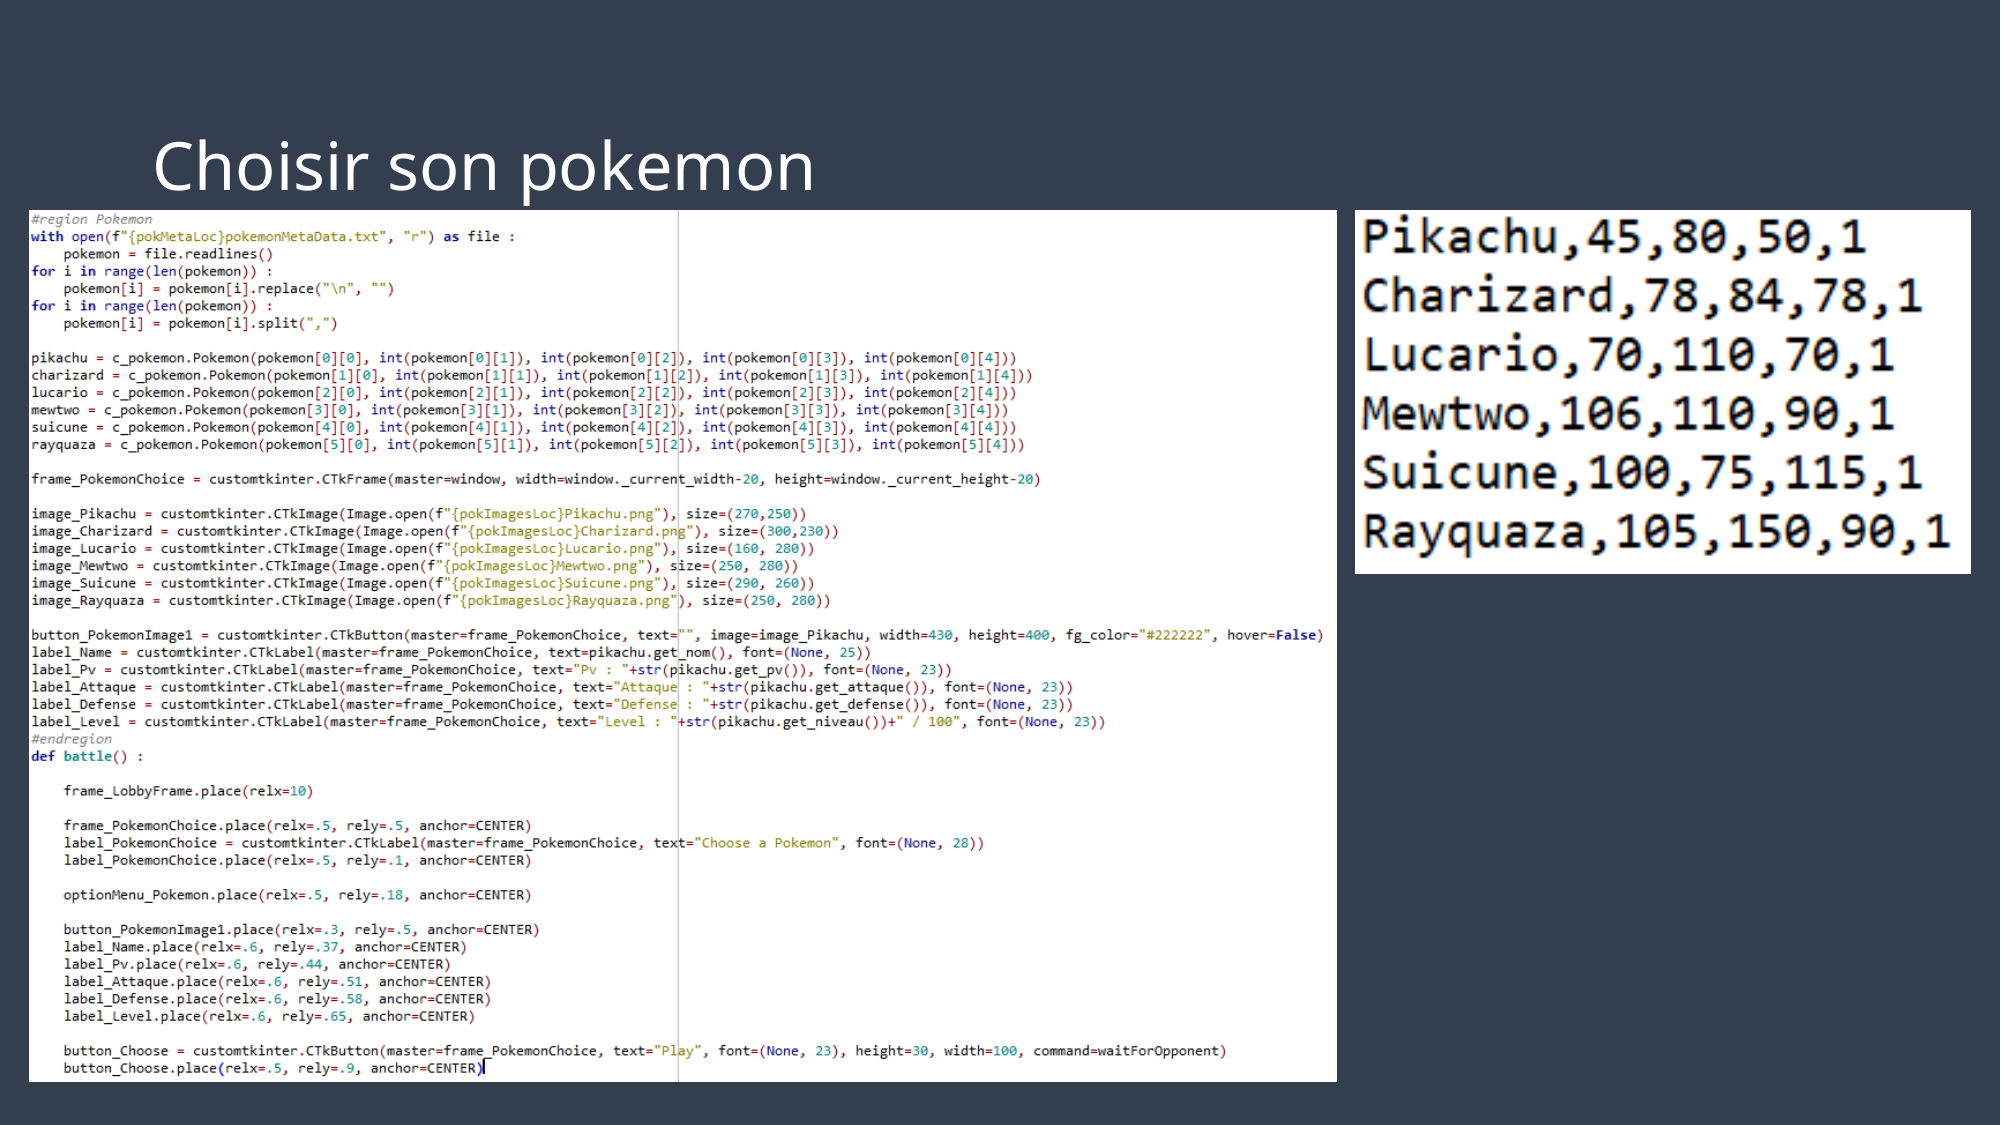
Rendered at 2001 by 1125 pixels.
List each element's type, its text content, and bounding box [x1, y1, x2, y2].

title Choisir son pokemon [137, 59, 1863, 278]
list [28, 210, 1337, 1082]
picture [1355, 210, 1971, 574]
